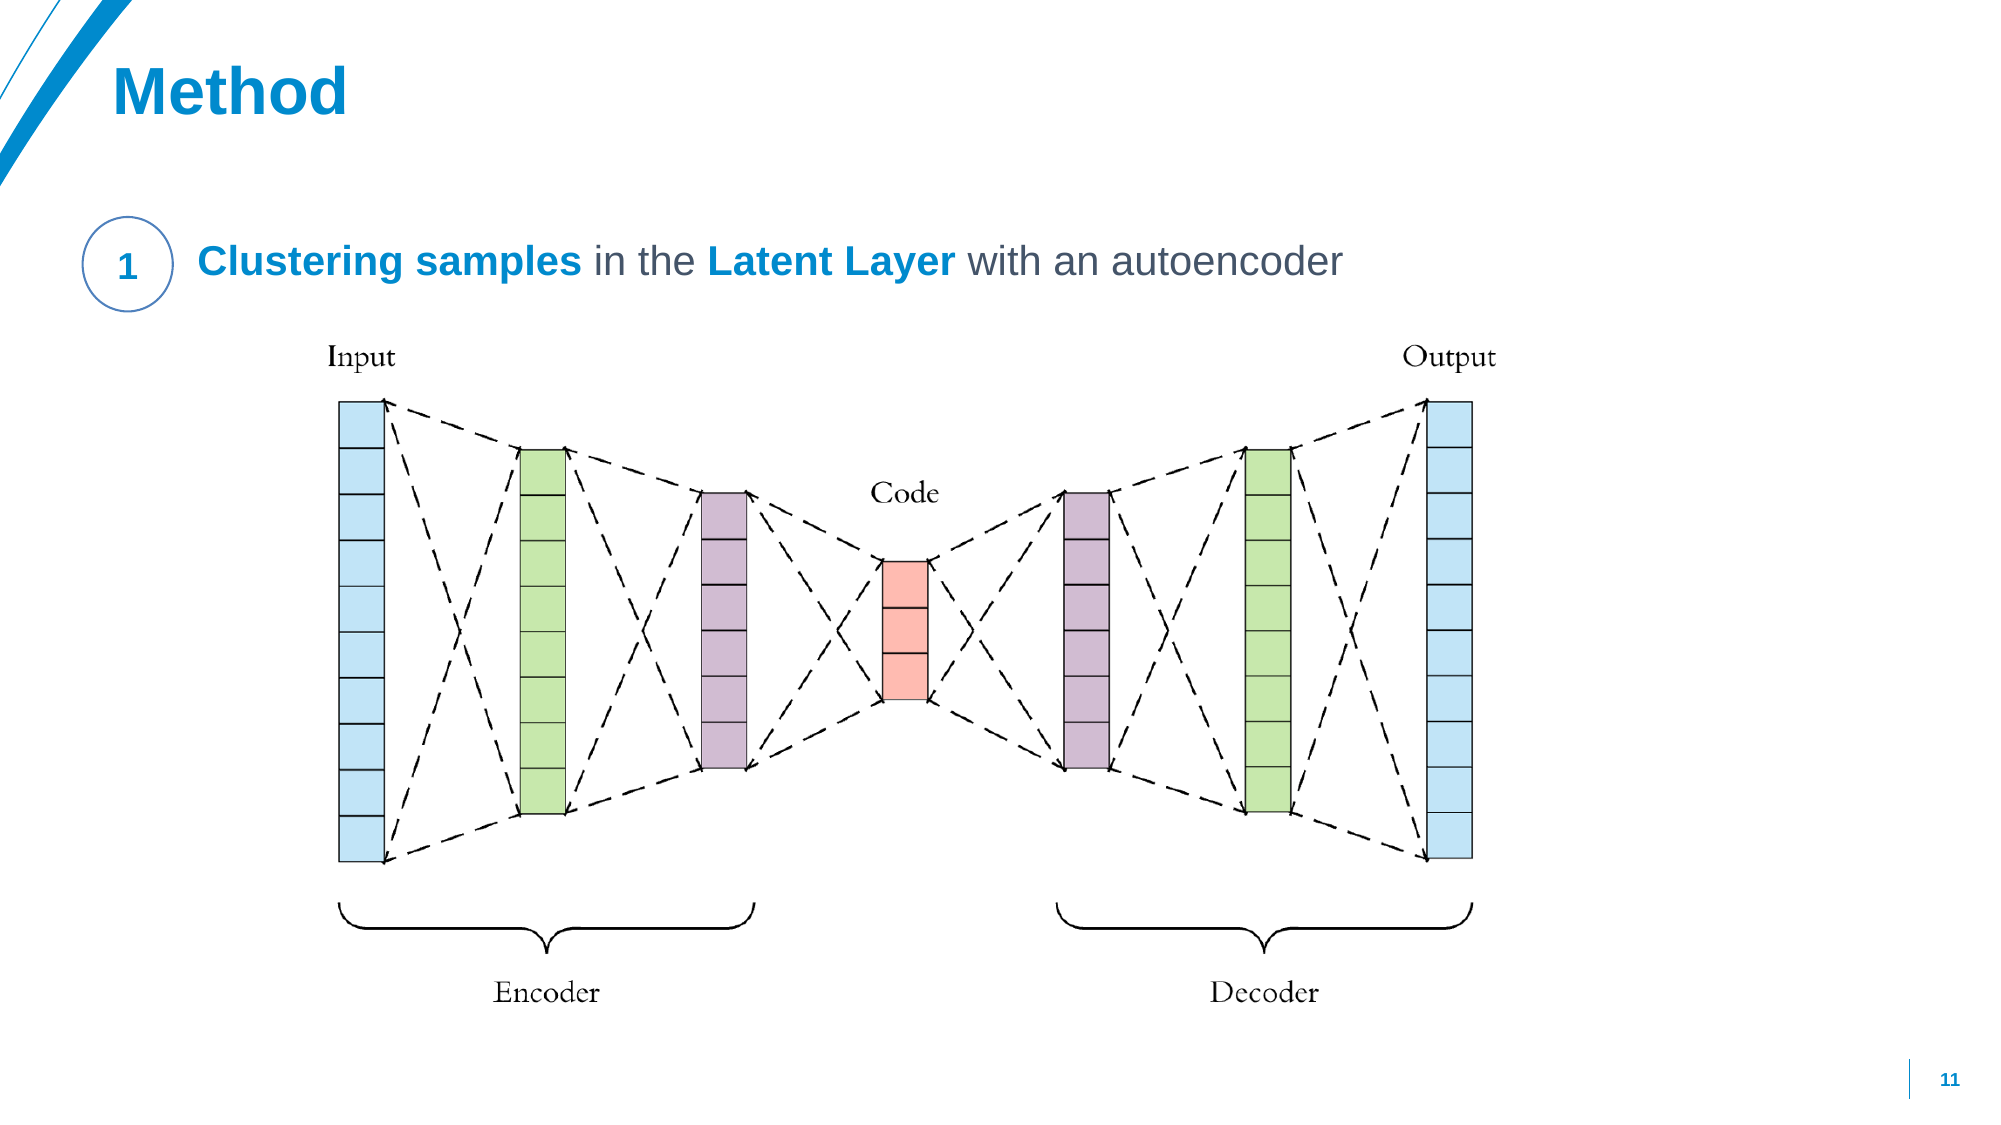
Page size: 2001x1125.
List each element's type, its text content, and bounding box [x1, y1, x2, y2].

picture [317, 339, 1511, 1015]
text_box 1 [81, 215, 174, 313]
title Method [97, 49, 1915, 268]
slide_number 11 [1910, 1049, 1976, 1110]
list Clustering samples in the Latent Layer with an autoencoder [182, 226, 1810, 323]
